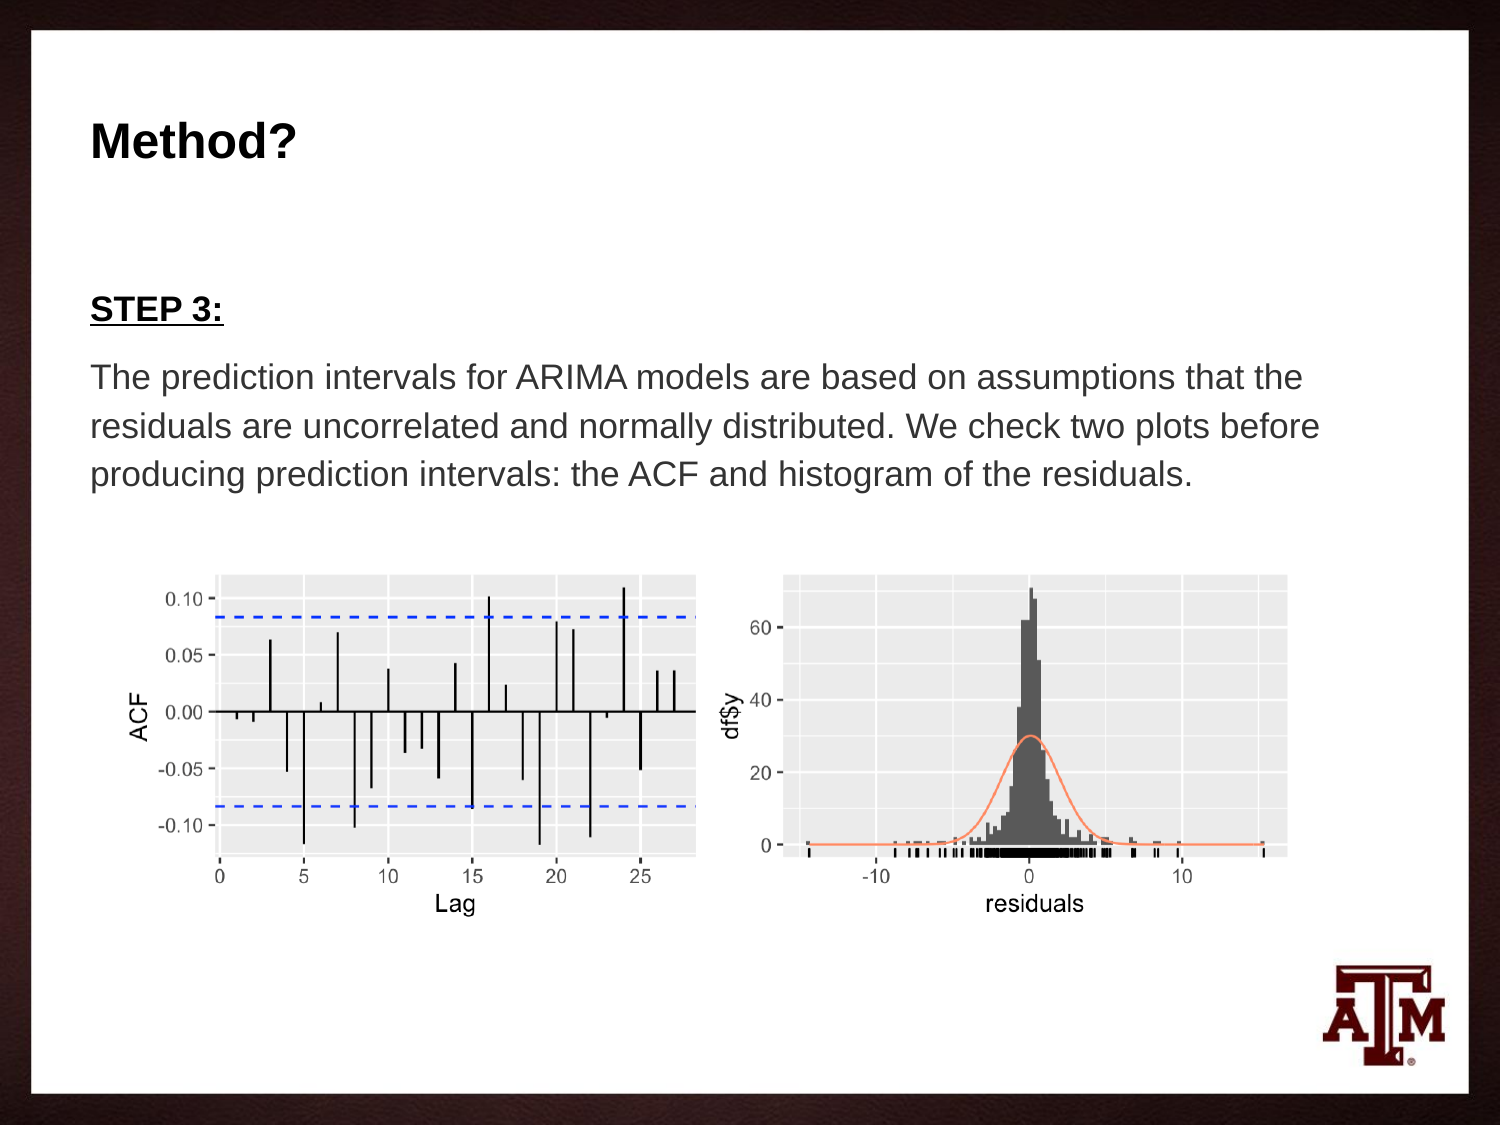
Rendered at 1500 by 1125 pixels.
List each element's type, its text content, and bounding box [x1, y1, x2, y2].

title Method? [75, 45, 1425, 233]
list STEP 3: The prediction intervals for ARIMA models are based on assumptions that the residuals are uncorrelated and normally distributed. We check two plots before producing prediction intervals: the ACF and histogram of the residuals. [75, 272, 1425, 978]
picture [0, 0, 1500, 1125]
